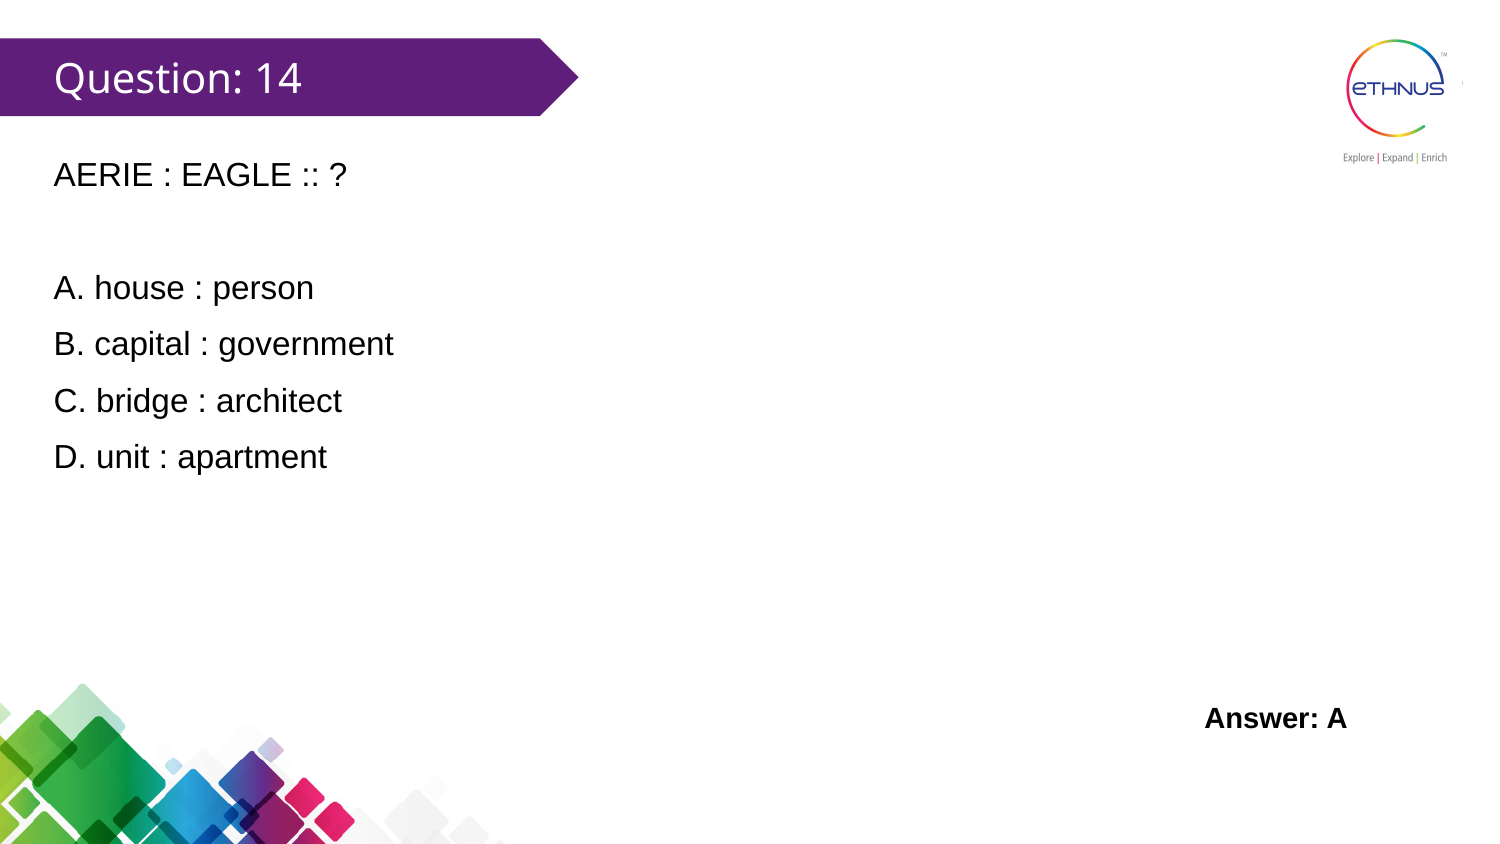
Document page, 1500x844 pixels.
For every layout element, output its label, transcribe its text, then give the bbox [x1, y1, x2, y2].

text_box AERIE : EAGLE :: ? A. house : person B. capital : government C. bridge : architect D. unit : apartment [53, 152, 1265, 669]
picture [0, 668, 732, 844]
text_box Question: 14 [53, 38, 518, 117]
picture [1343, 38, 1463, 165]
text_box [0, 38, 53, 117]
text_box Answer: A [1189, 684, 1446, 763]
text_box [518, 38, 579, 117]
